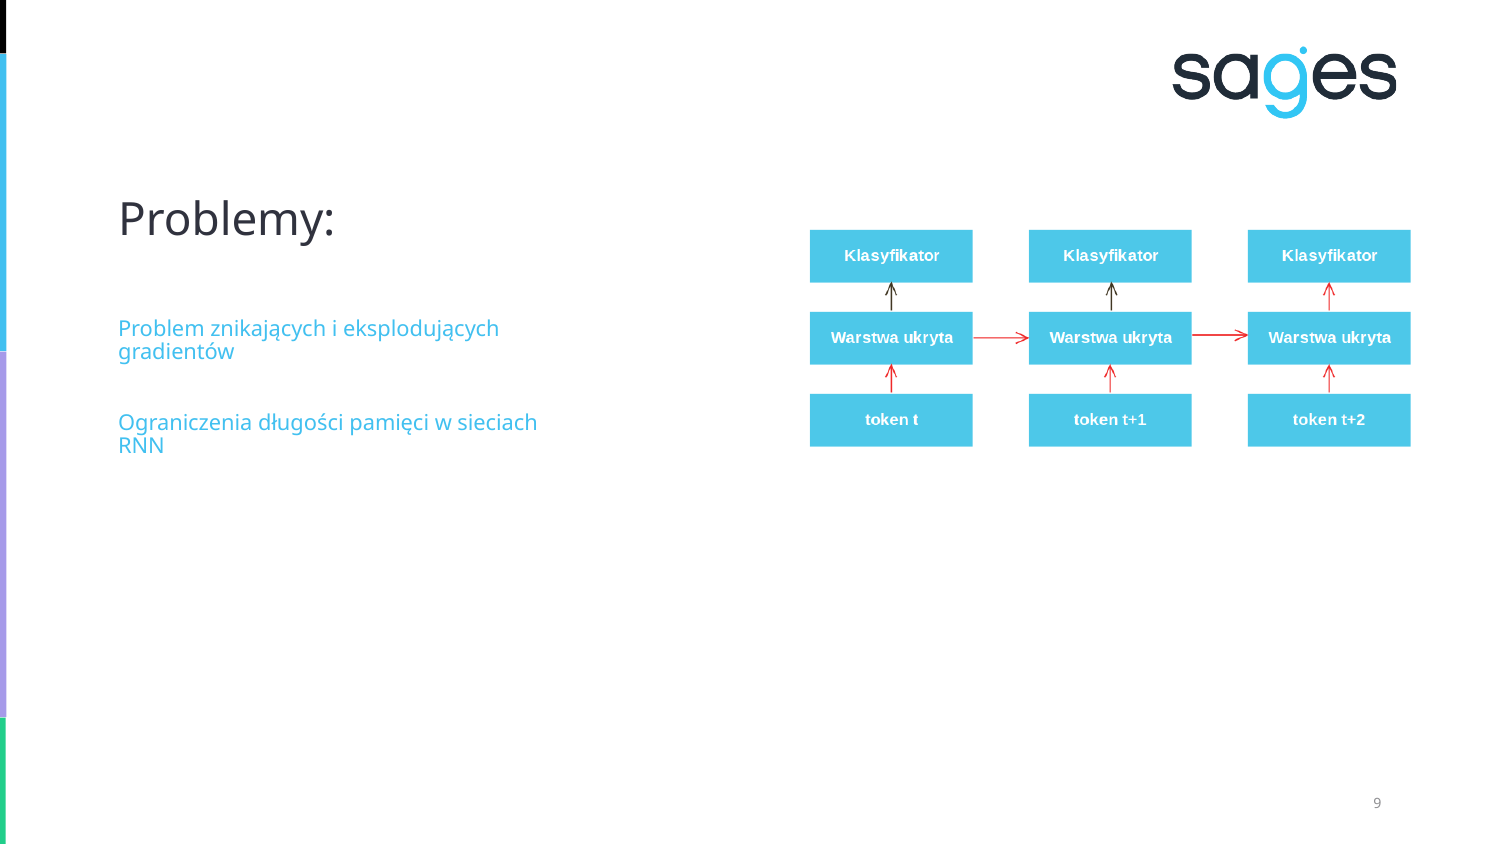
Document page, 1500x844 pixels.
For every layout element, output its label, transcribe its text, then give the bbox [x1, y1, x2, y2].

picture [794, 209, 1425, 465]
text_box Problem znikających i eksplodujących gradientów Ograniczenia długości pamięci w sieciach RNN [103, 253, 587, 722]
picture [1172, 46, 1397, 119]
text_box Problemy: [103, 56, 587, 253]
text_box 1 [1059, 782, 1397, 827]
